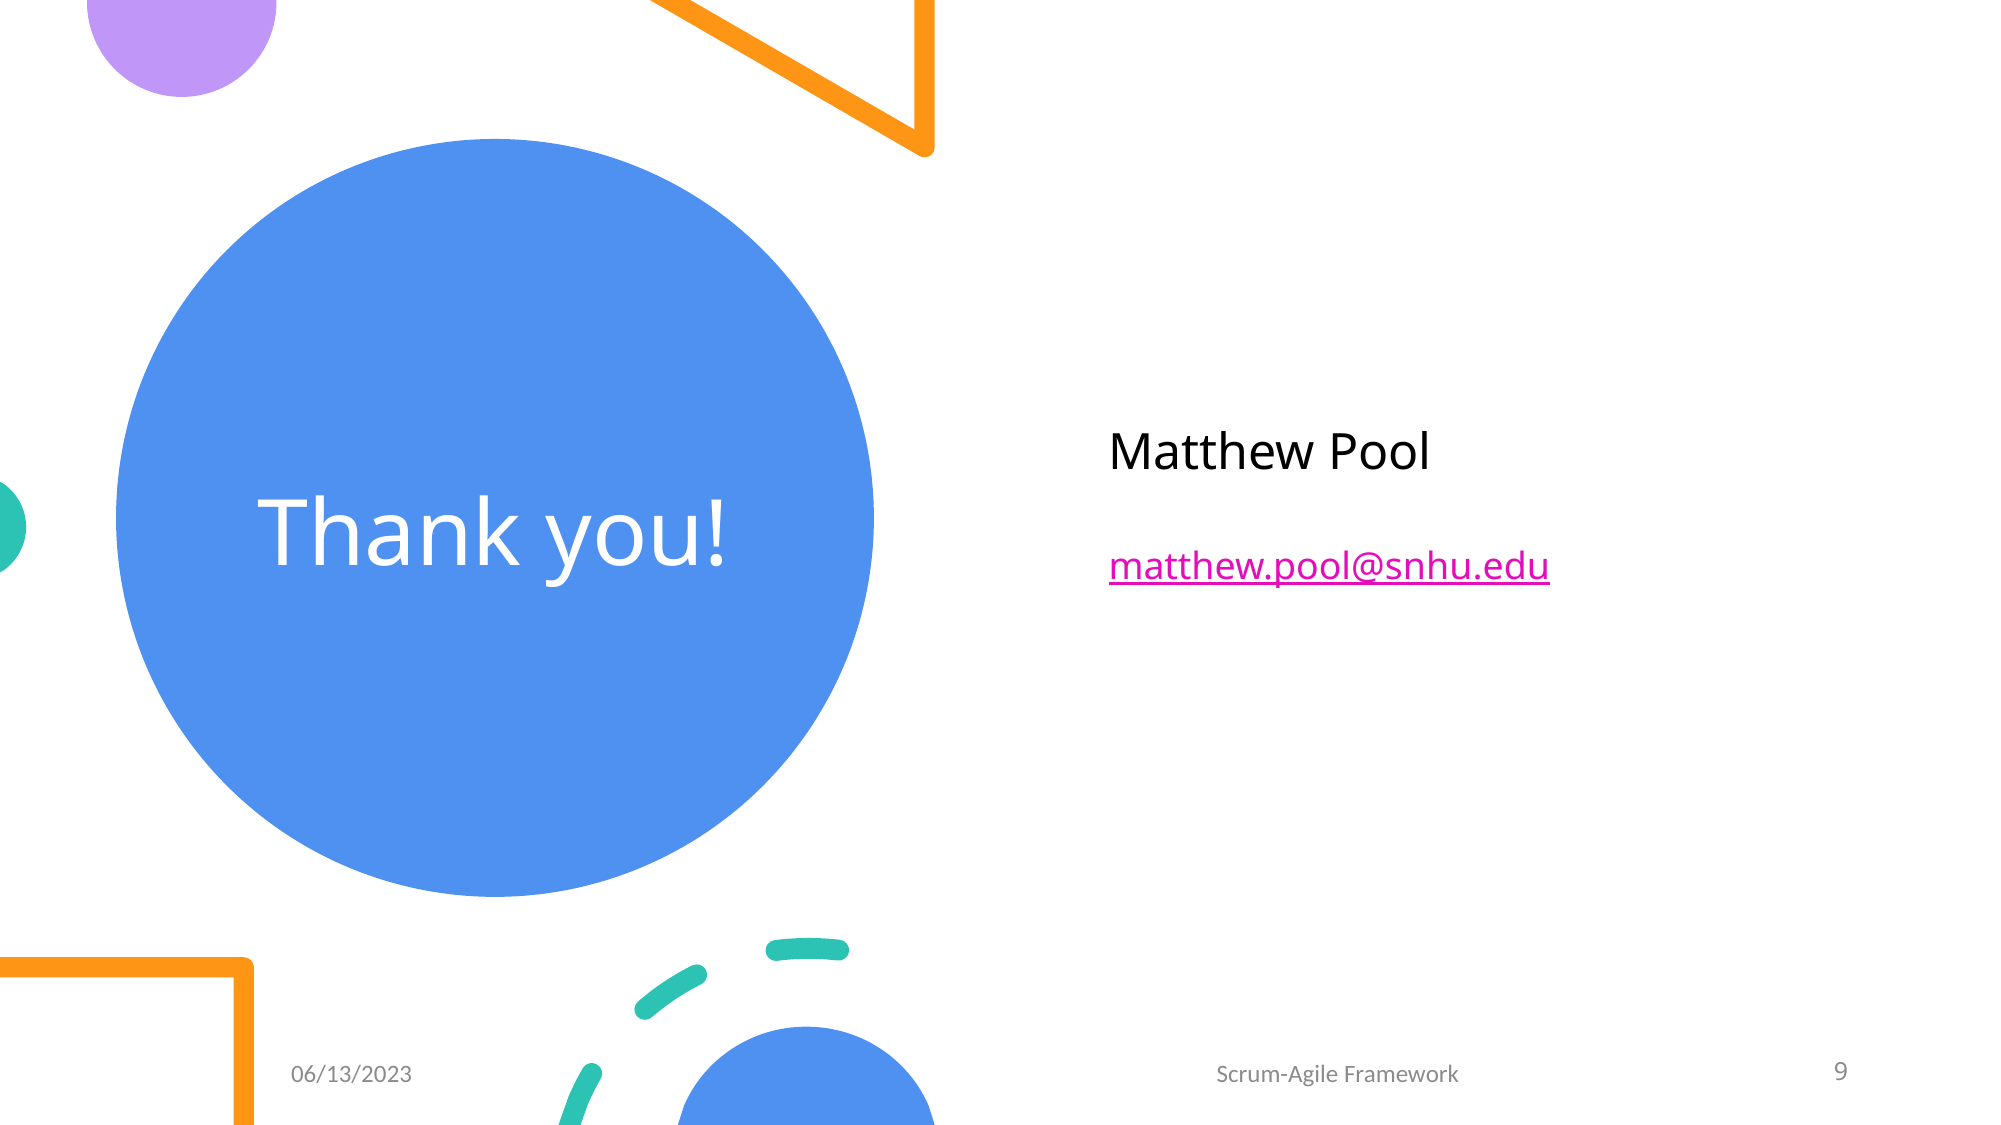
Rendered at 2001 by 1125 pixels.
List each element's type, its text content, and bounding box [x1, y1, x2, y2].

title Thank you! [228, 202, 759, 870]
slide_number 9 [1723, 1042, 1863, 1103]
footer Scrum-Agile Framework [1000, 1042, 1676, 1103]
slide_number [276, 1042, 530, 1103]
list Matthew Pool matthew.pool@snhu.edu [1093, 418, 1866, 707]
